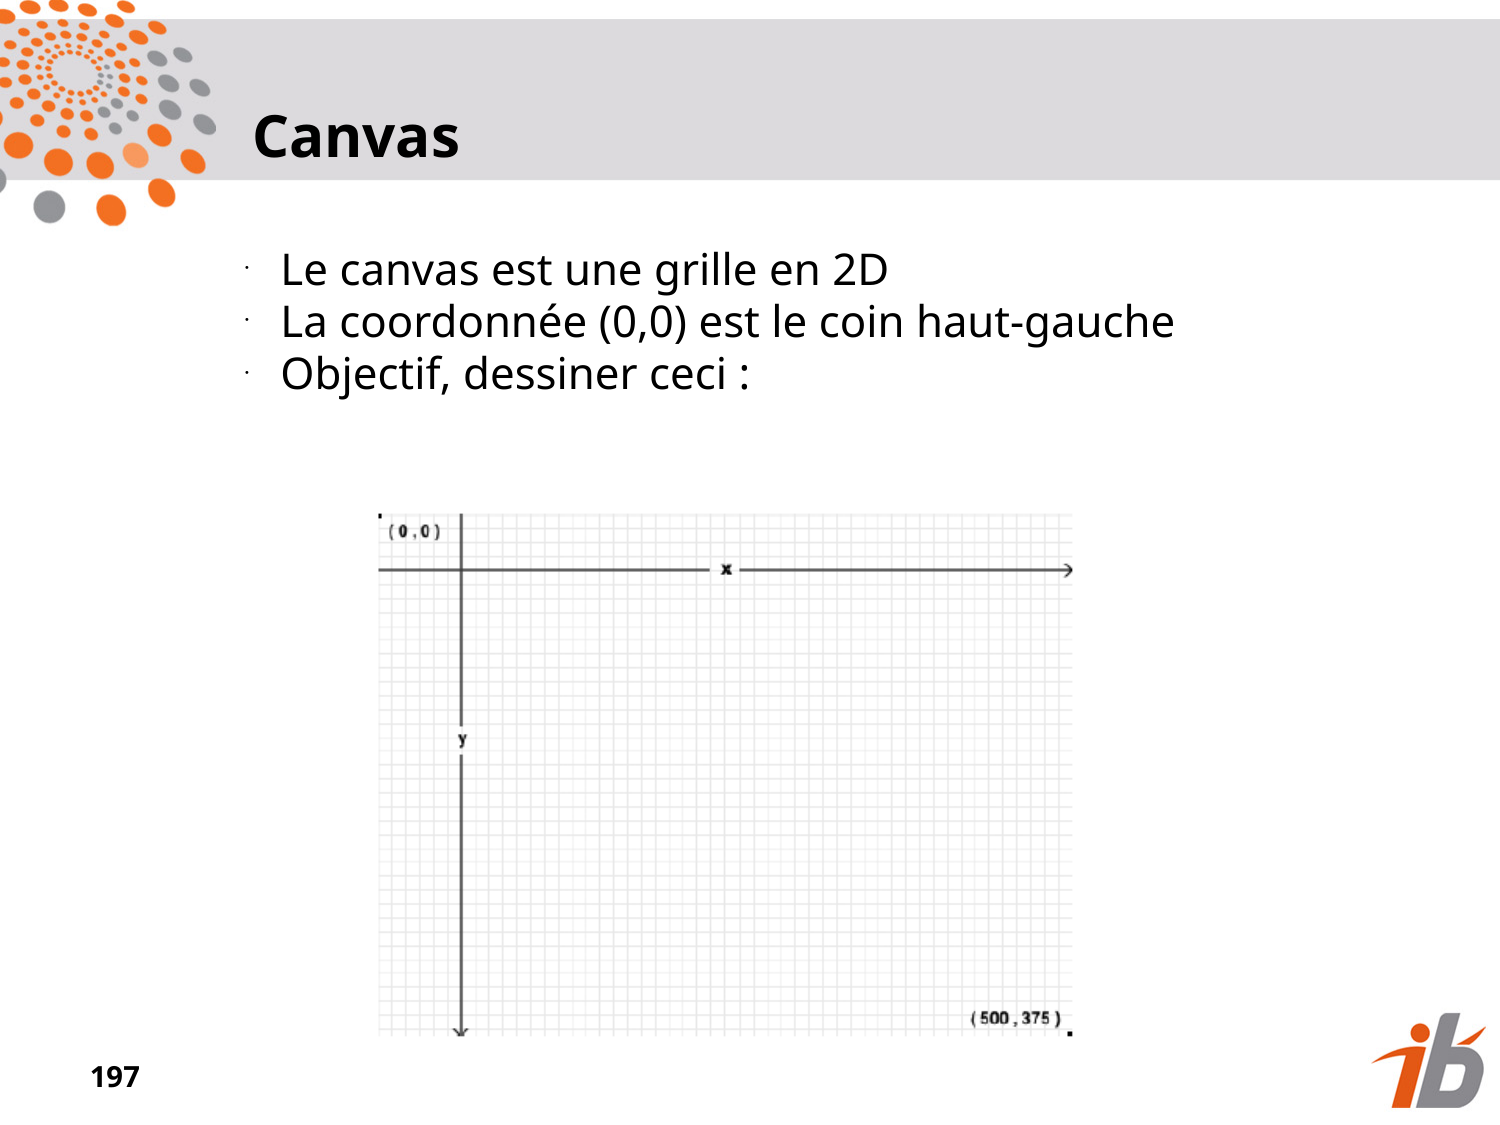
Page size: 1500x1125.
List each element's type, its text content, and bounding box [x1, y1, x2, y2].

text_box Le canvas est une grille en 2D La coordonnée (0,0) est le coin haut-gauche Objectif, dessiner ceci : [230, 233, 1412, 976]
text_box <numéro> [64, 1035, 165, 1121]
text_box Canvas [237, 18, 1408, 177]
picture [0, 0, 1500, 1125]
